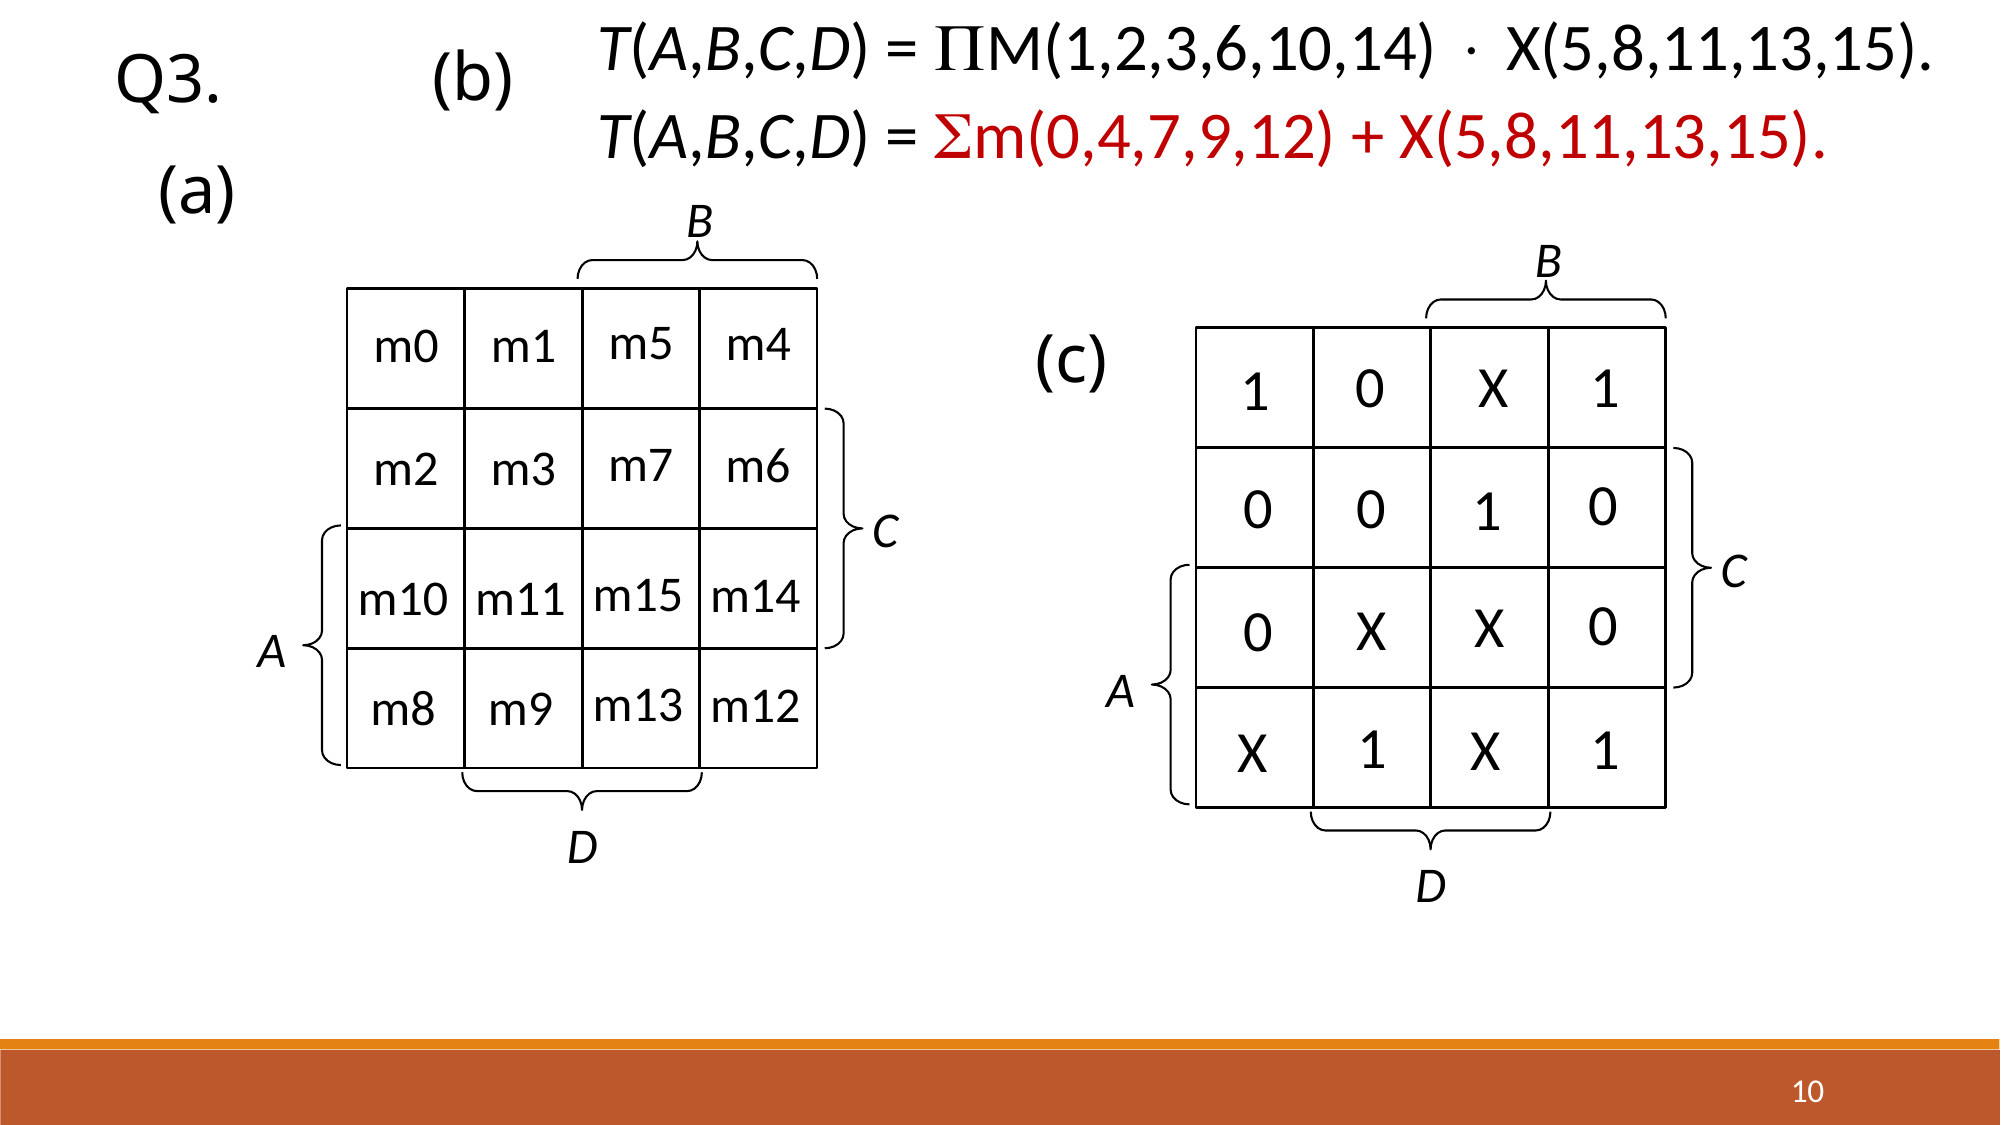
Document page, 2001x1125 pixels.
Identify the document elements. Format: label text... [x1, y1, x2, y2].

text_box Q3. [99, 37, 246, 146]
text_box T(A,B,C,D) = Sm(0,4,7,9,12) + X(5,8,11,13,15). [582, 115, 1868, 203]
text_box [1081, 219, 1773, 922]
text_box (a) [143, 148, 272, 258]
slide_number 10 [1624, 1059, 1840, 1120]
text_box (b) [417, 35, 547, 145]
text_box (c) [1020, 317, 1078, 427]
text_box T(A,B,C,D) = PM(1,2,3,6,10,14)  X(5,8,11,13,15). [582, 5, 1965, 115]
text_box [232, 179, 925, 883]
